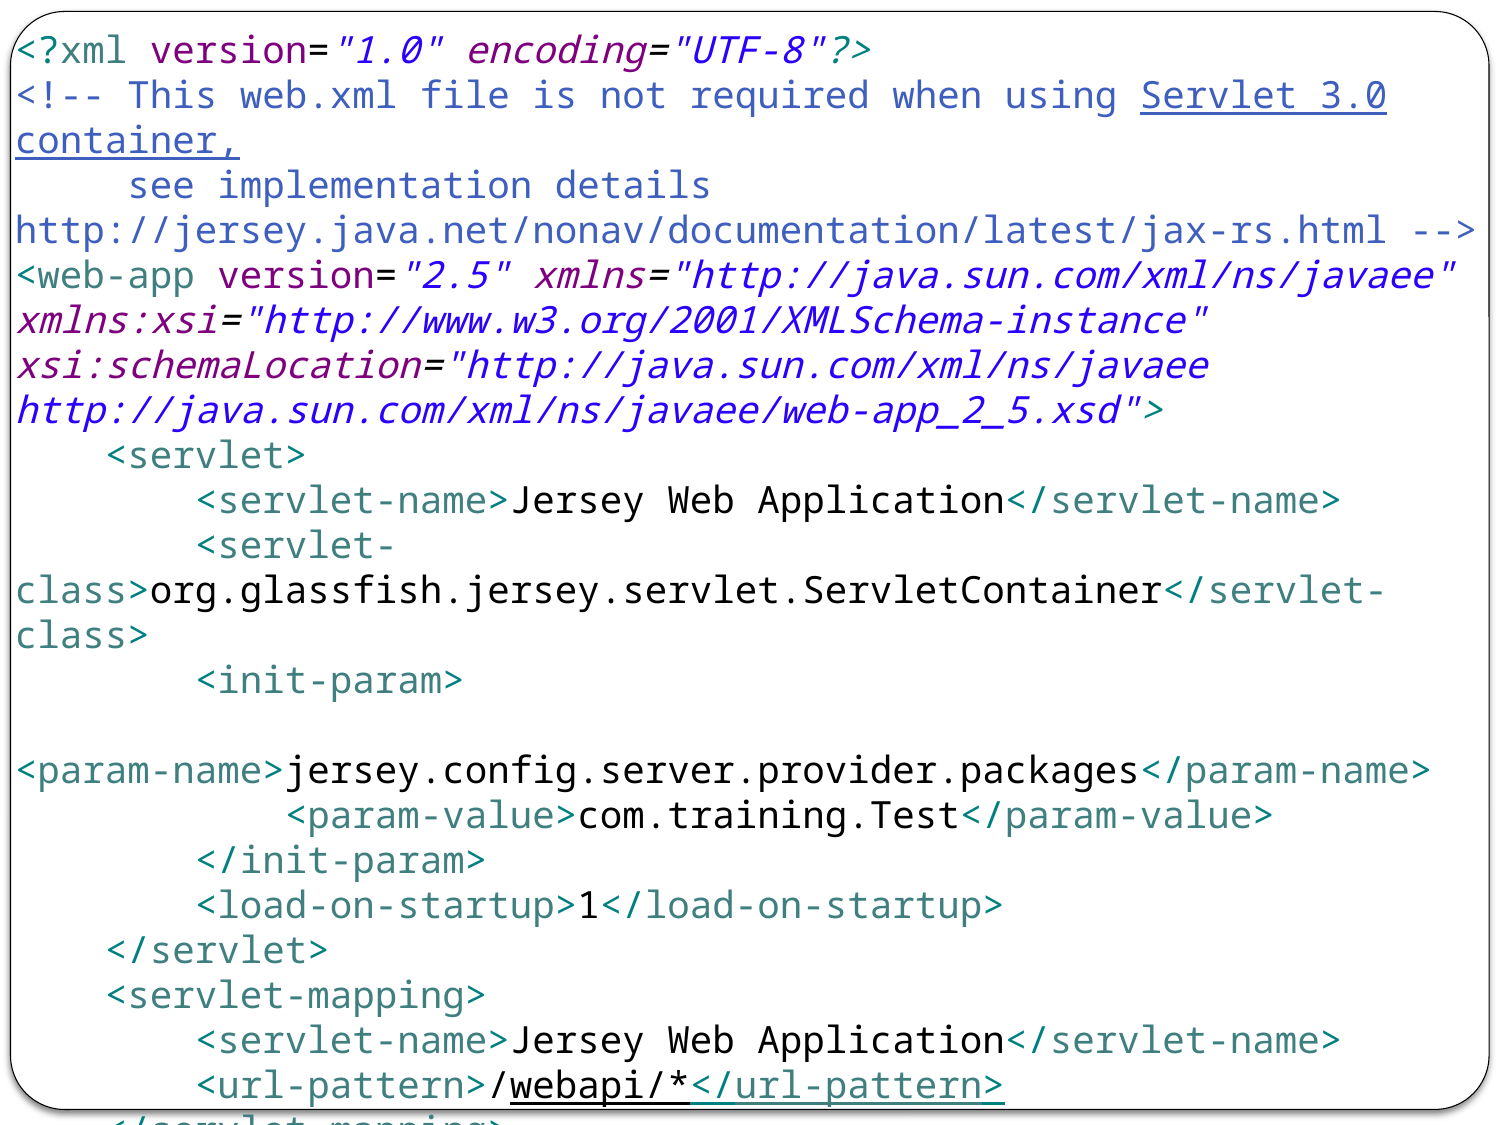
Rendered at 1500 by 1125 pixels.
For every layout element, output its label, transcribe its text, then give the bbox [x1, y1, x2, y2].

text_box <?xml version="1.0" encoding="UTF-8"?> <!-- This web.xml file is not required when using Servlet 3.0 container, see implementation details http://jersey.java.net/nonav/documentation/latest/jax-rs.html --> <web-app version="2.5" xmlns="http://java.sun.com/xml/ns/javaee" xmlns:xsi="http://www.w3.org/2001/XMLSchema-instance" xsi:schemaLocation="http://java.sun.com/xml/ns/javaee http://java.sun.com/xml/ns/javaee/web-app_2_5.xsd"> <servlet> <servlet-name>Jersey Web Application</servlet-name> <servlet-class>org.glassfish.jersey.servlet.ServletContainer</servlet-class> <init-param> <param-name>jersey.config.server.provider.packages</param-name> <param-value>com.training.Test</param-value> </init-param> <load-on-startup>1</load-on-startup> </servlet> <servlet-mapping> <servlet-name>Jersey Web Application</servlet-name> <url-pattern>/webapi/*</url-pattern> </servlet-mapping> </web-app> [0, 19, 1500, 1125]
